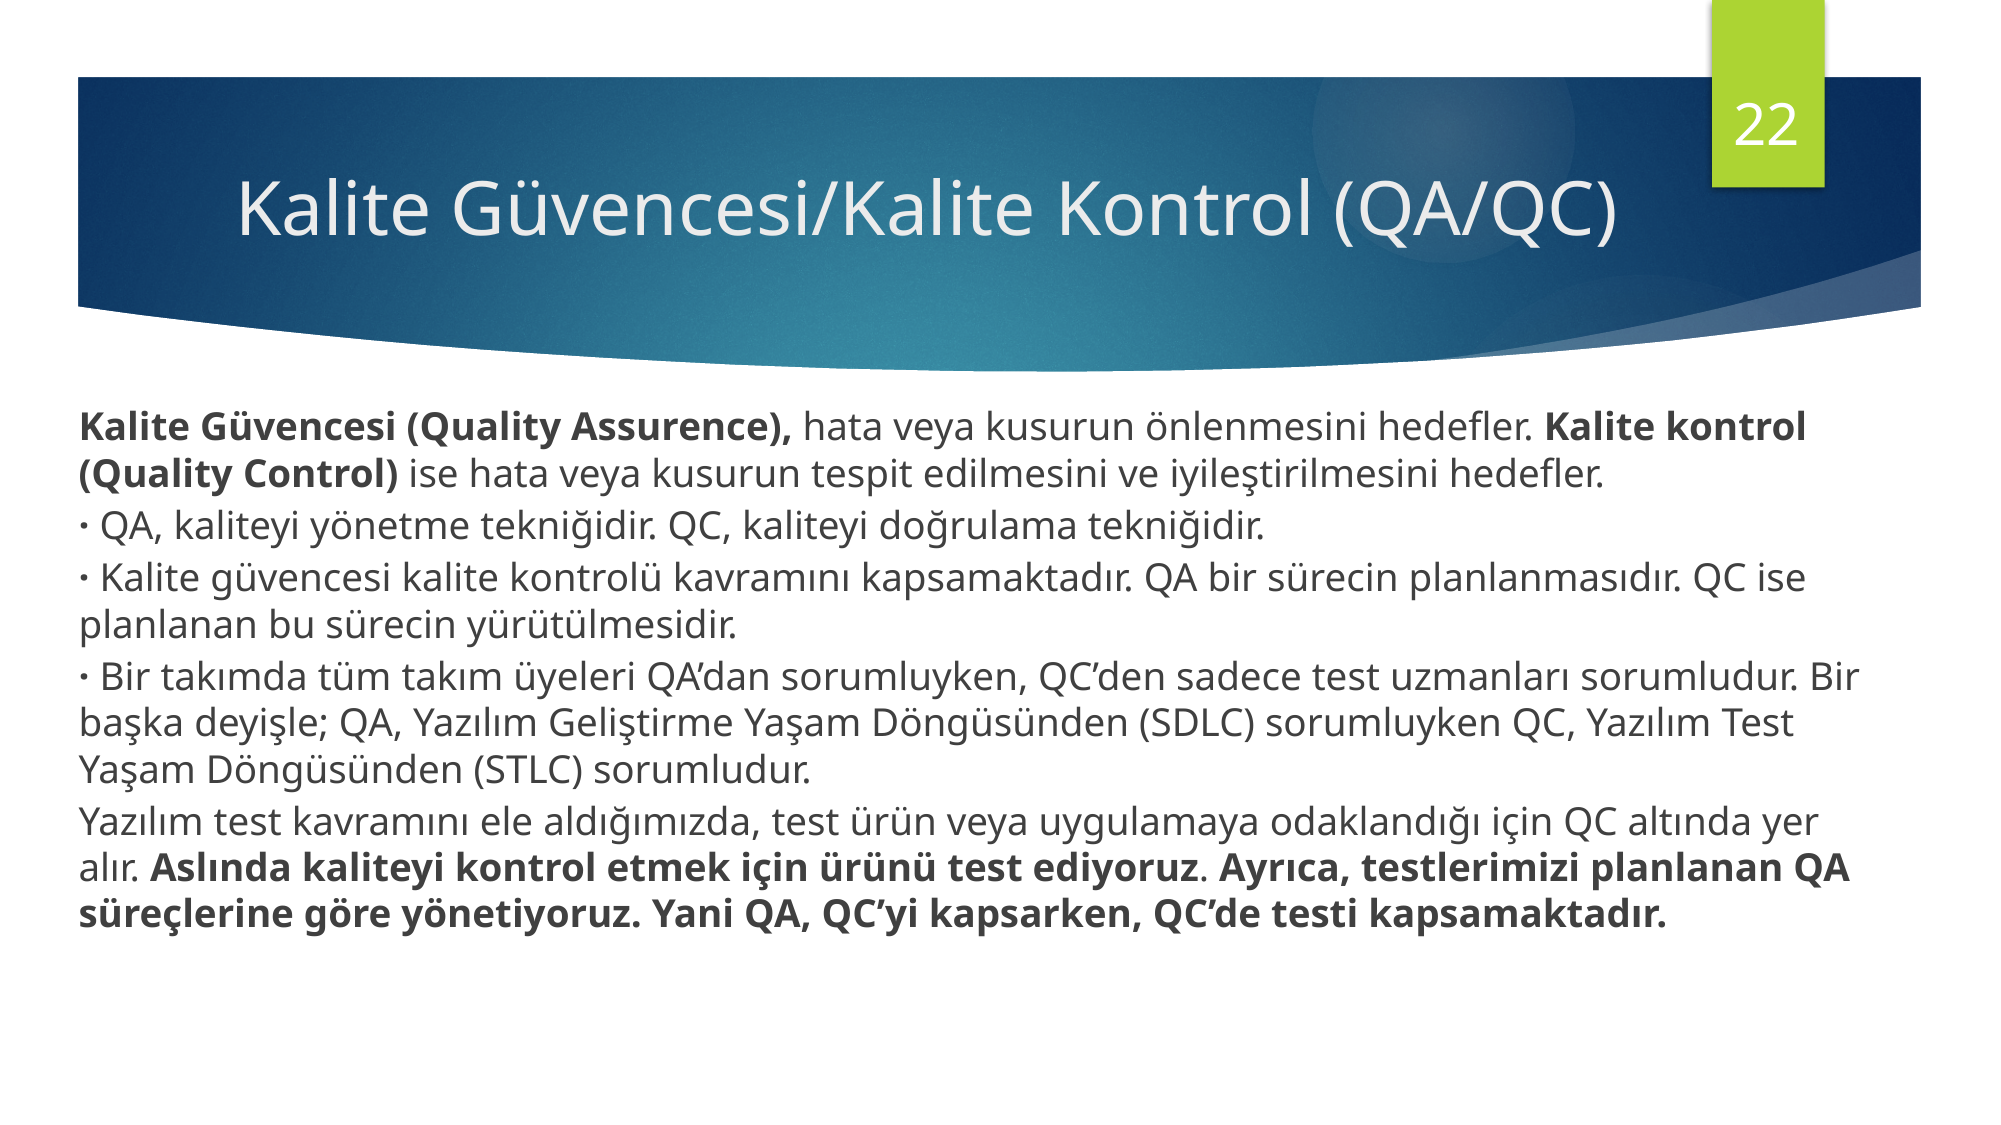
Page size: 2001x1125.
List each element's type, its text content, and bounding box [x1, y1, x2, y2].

slide_number 22 [1698, 48, 1836, 175]
list Kalite Güvencesi (Quality Assurence), hata veya kusurun önlenmesini hedefler. Kalite kontrol (Quality Control) ise hata veya kusurun tespit edilmesini ve iyileştirilmesini hedefler. · QA, kaliteyi yönetme tekniğidir. QC, kaliteyi doğrulama tekniğidir. · Kalite güvencesi kalite kontrolü kavramını kapsamaktadır. QA bir sürecin planlanmasıdır. QC ise planlanan bu sürecin yürütülmesidir. · Bir takımda tüm takım üyeleri QA’dan sorumluyken, QC’den sadece test uzmanları sorumludur. Bir başka deyişle; QA, Yazılım Geliştirme Yaşam Döngüsünden (SDLC) sorumluyken QC, Yazılım Test Yaşam Döngüsünden (STLC) sorumludur. Yazılım test kavramını ele aldığımızda, test ürün veya uygulamaya odaklandığı için QC altında yer alır. Aslında kaliteyi kontrol etmek için ürünü test ediyoruz. Ayrıca, testlerimizi planlanan QA süreçlerine göre yönetiyoruz. Yani QA, QC’yi kapsarken, QC’de testi kapsamaktadır. [63, 394, 1897, 966]
title Kalite Güvencesi/Kalite Kontrol (QA/QC) [220, 192, 1867, 309]
